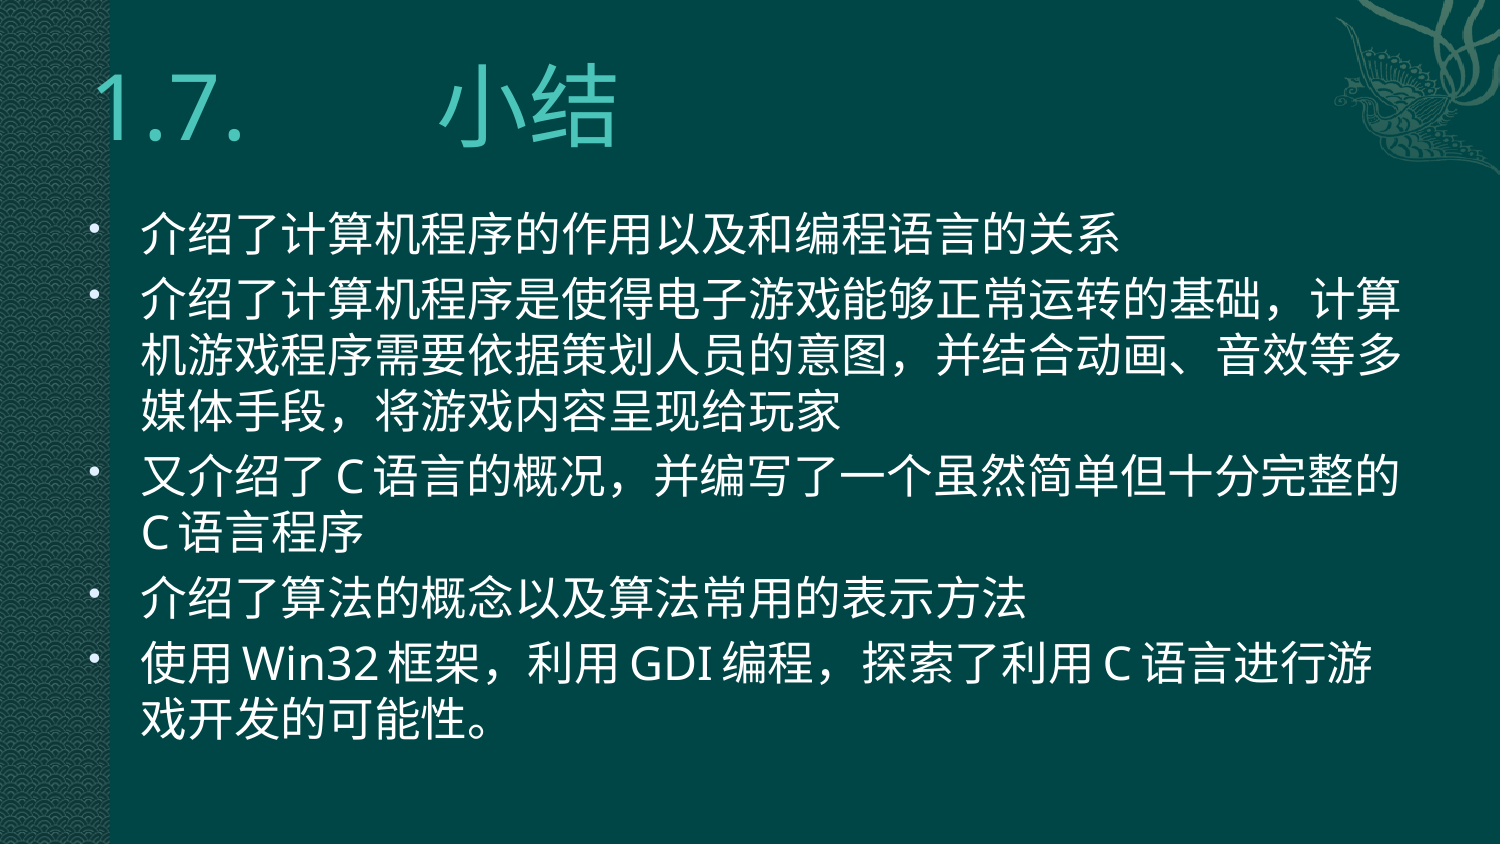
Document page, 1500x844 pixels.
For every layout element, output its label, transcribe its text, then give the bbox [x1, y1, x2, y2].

list 介绍了计算机程序的作用以及和编程语言的关系 介绍了计算机程序是使得电子游戏能够正常运转的基础，计算机游戏程序需要依据策划人员的意图，并结合动画、音效等多媒体手段，将游戏内容呈现给玩家 又介绍了C语言的概况，并编写了一个虽然简单但十分完整的C语言程序 介绍了算法的概念以及算法常用的表示方法 使用Win32框架，利用GDI编程，探索了利用C语言进行游戏开发的可能性。 [75, 196, 1425, 754]
picture [0, 0, 110, 844]
title 1.7. 小结 [75, 33, 1351, 175]
